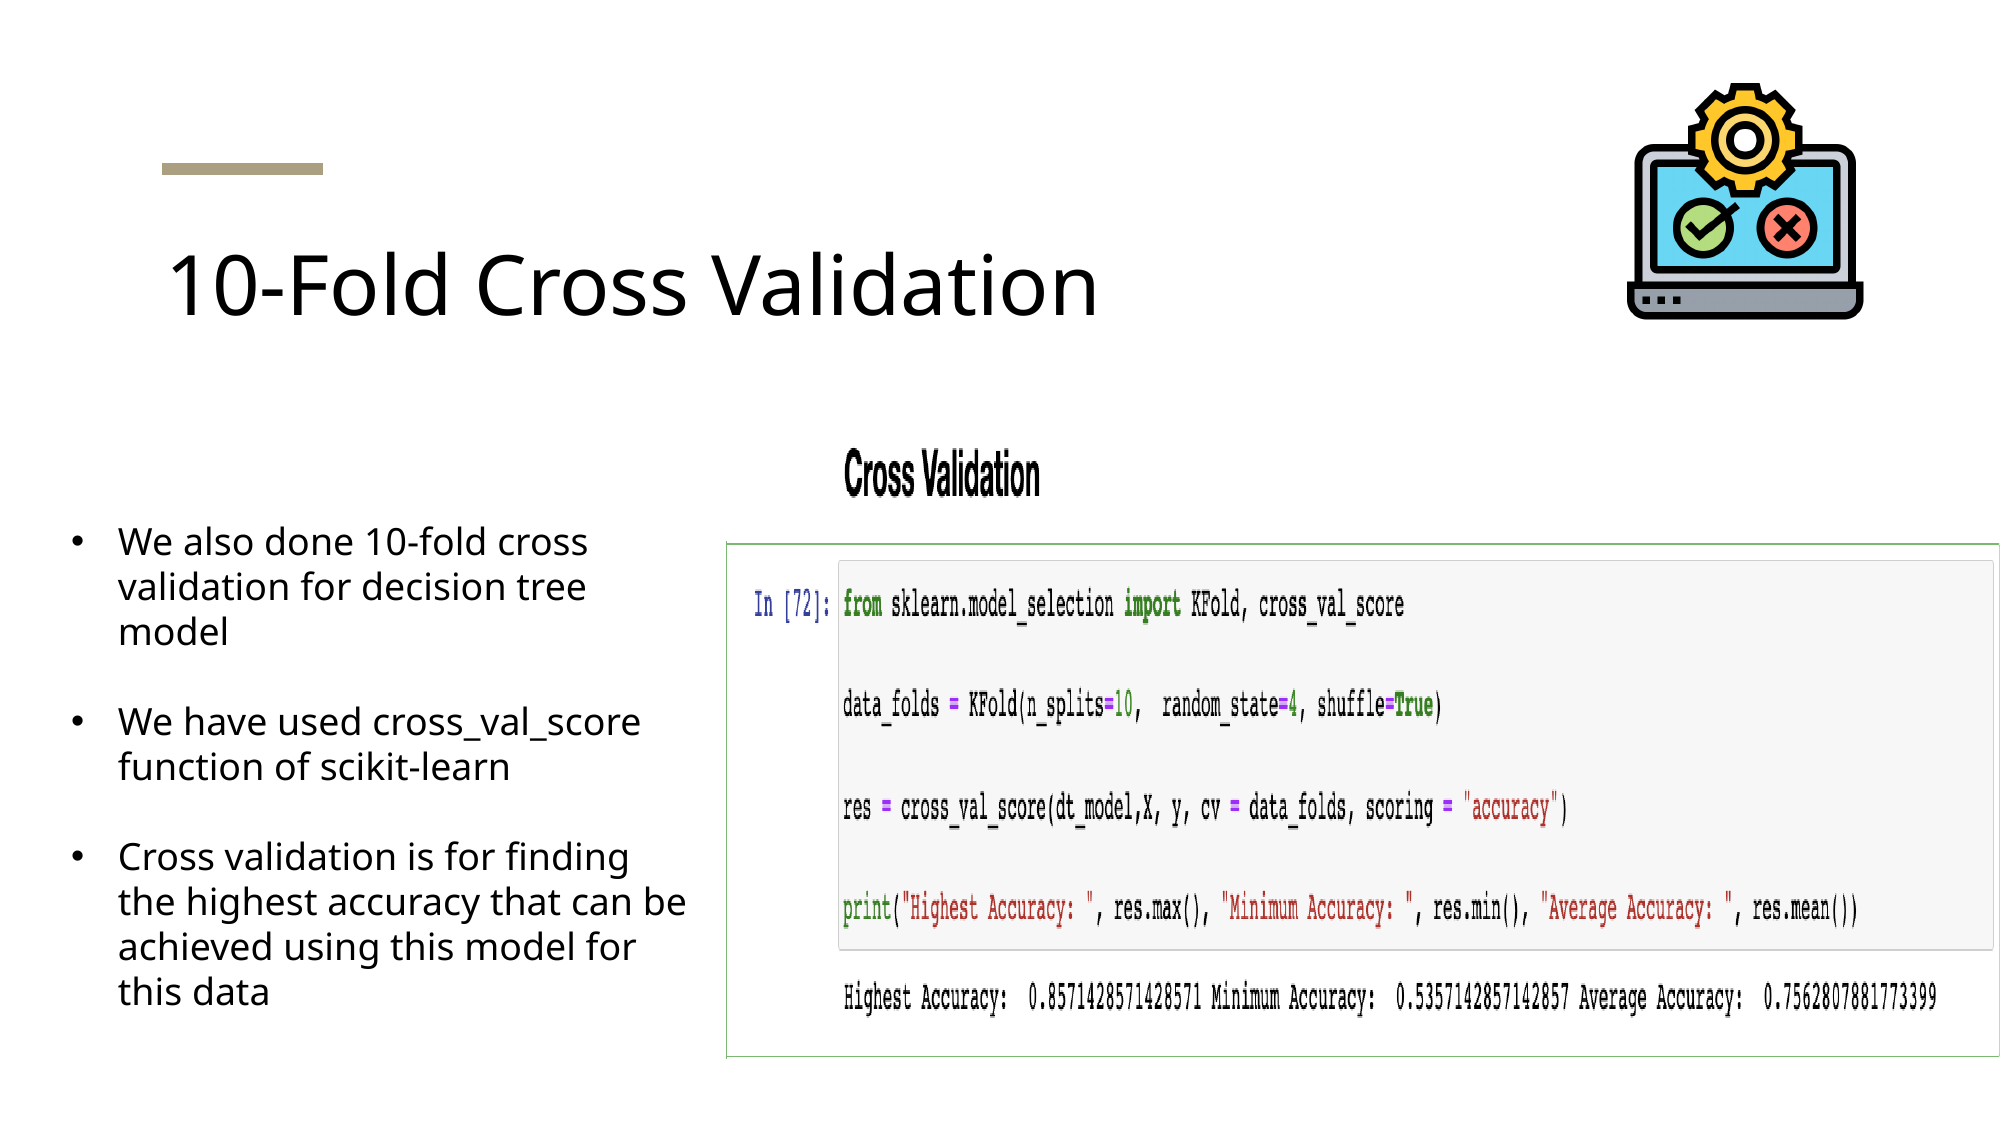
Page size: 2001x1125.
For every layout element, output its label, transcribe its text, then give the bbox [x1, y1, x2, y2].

text_box We also done 10-fold cross validation for decision tree model We have used cross_val_score function of scikit-learn Cross validation is for finding the highest accuracy that can be achieved using this model for this data [56, 510, 711, 1021]
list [726, 395, 2000, 1071]
picture [1623, 79, 1867, 323]
title 10-Fold Cross Validation [150, 224, 1850, 420]
